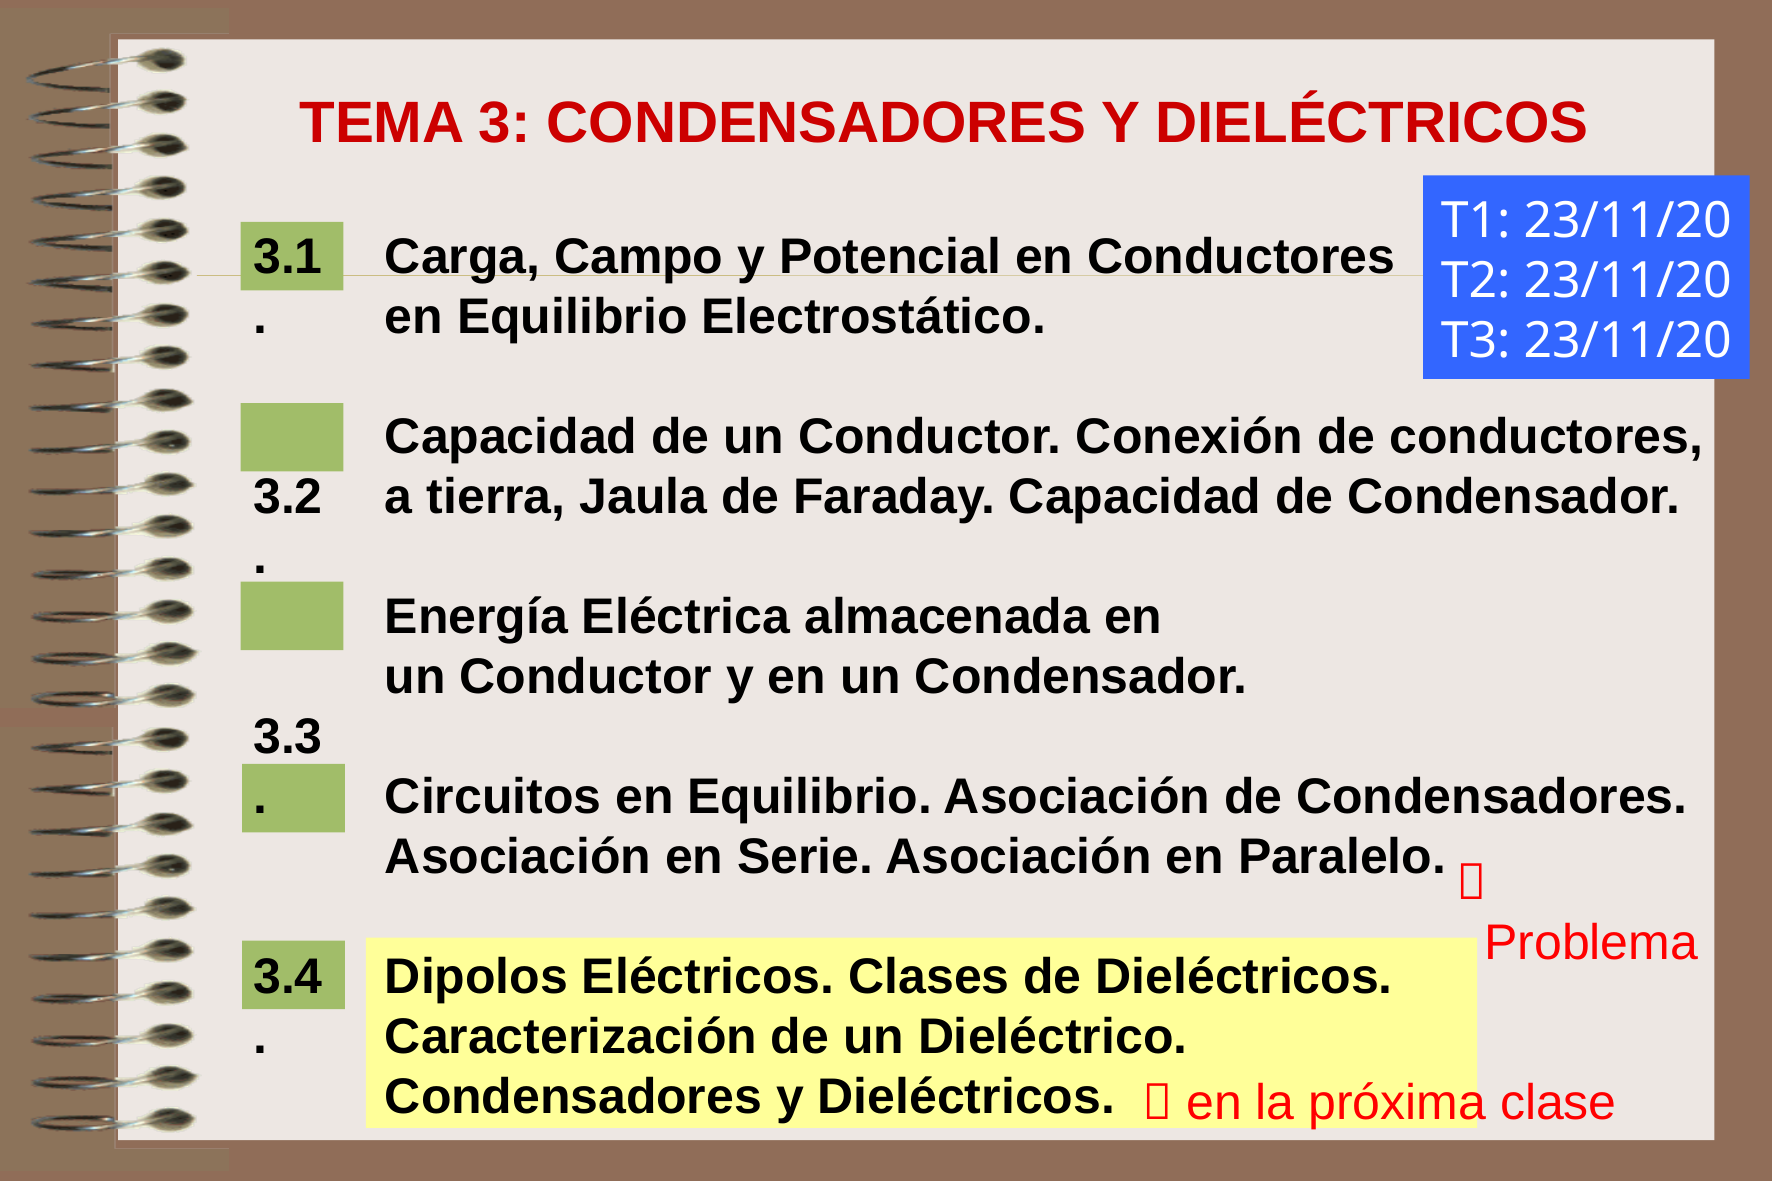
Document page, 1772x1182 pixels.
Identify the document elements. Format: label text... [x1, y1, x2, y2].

text_box  en la próxima clase [1127, 1055, 1679, 1143]
text_box Carga, Campo y Potencial en Conductores en Equilibrio Electrostático. Capacidad de un Conductor. Conexión de conductores, a tierra, Jaula de Faraday. Capacidad de Condensador. Energía Eléctrica almacenada en un Conductor y en un Condensador. Circuitos en Equilibrio. Asociación de Condensadores. Asociación en Serie. Asociación en Paralelo. Dipolos Eléctricos. Clases de Dieléctricos. Caracterización de un Dieléctrico. Condensadores y Dieléctricos. [368, 215, 1732, 1132]
picture [0, 727, 229, 1171]
text_box T1: 23/11/20 T2: 23/11/20 T3: 23/11/20 [1423, 175, 1750, 379]
text_box  Problema [1441, 836, 1756, 984]
picture [0, 8, 229, 708]
text_box 3.1. 3.2. 3.3. 3.4. 3.5. [236, 215, 354, 1182]
text_box TEMA 3: CONDENSADORES Y DIELÉCTRICOS [253, 76, 1636, 163]
